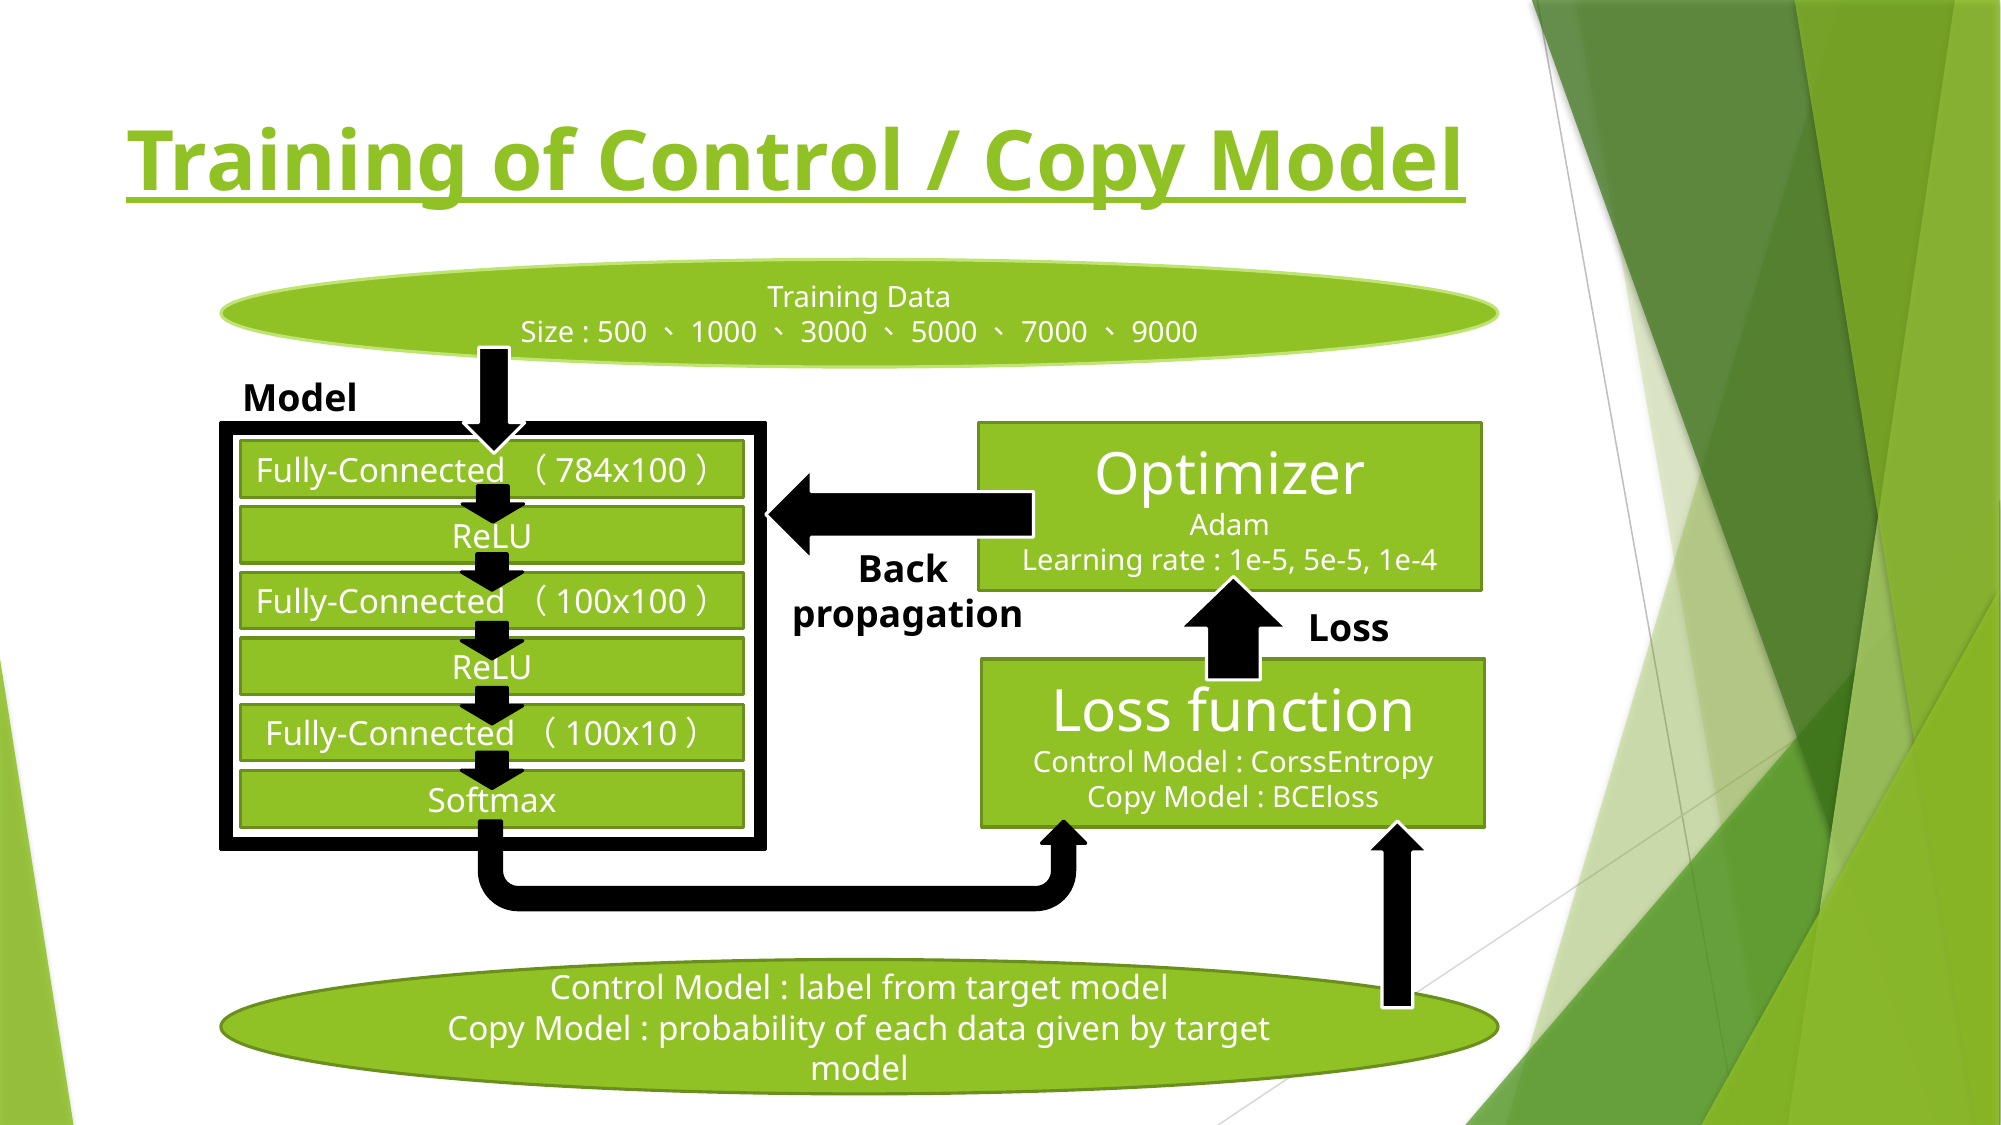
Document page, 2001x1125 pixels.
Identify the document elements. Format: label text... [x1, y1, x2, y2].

title Training of Control / Copy Model [111, 99, 1522, 317]
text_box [220, 258, 1499, 1095]
